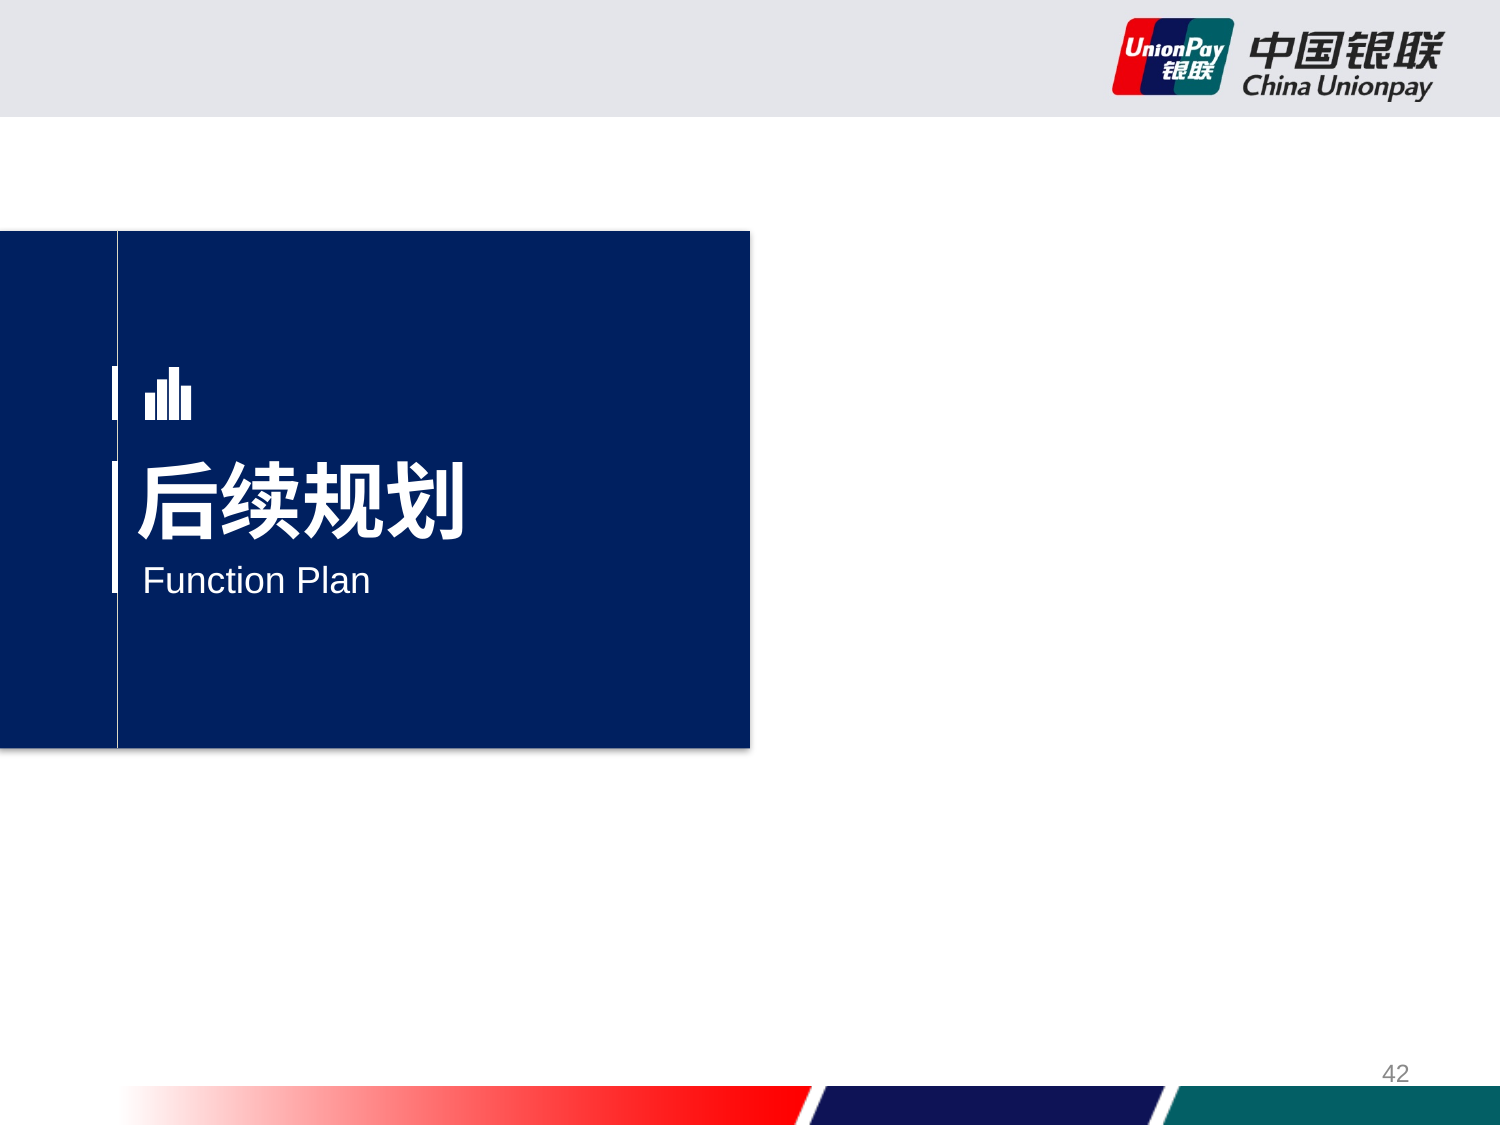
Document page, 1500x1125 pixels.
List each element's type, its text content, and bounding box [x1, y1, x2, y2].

slide_number 42 [1074, 1042, 1425, 1103]
text_box 后续规划 [121, 441, 485, 557]
picture [0, 0, 1500, 117]
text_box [144, 366, 192, 421]
picture [60, 1086, 1500, 1125]
text_box [0, 228, 753, 751]
text_box Function Plan [127, 549, 386, 609]
